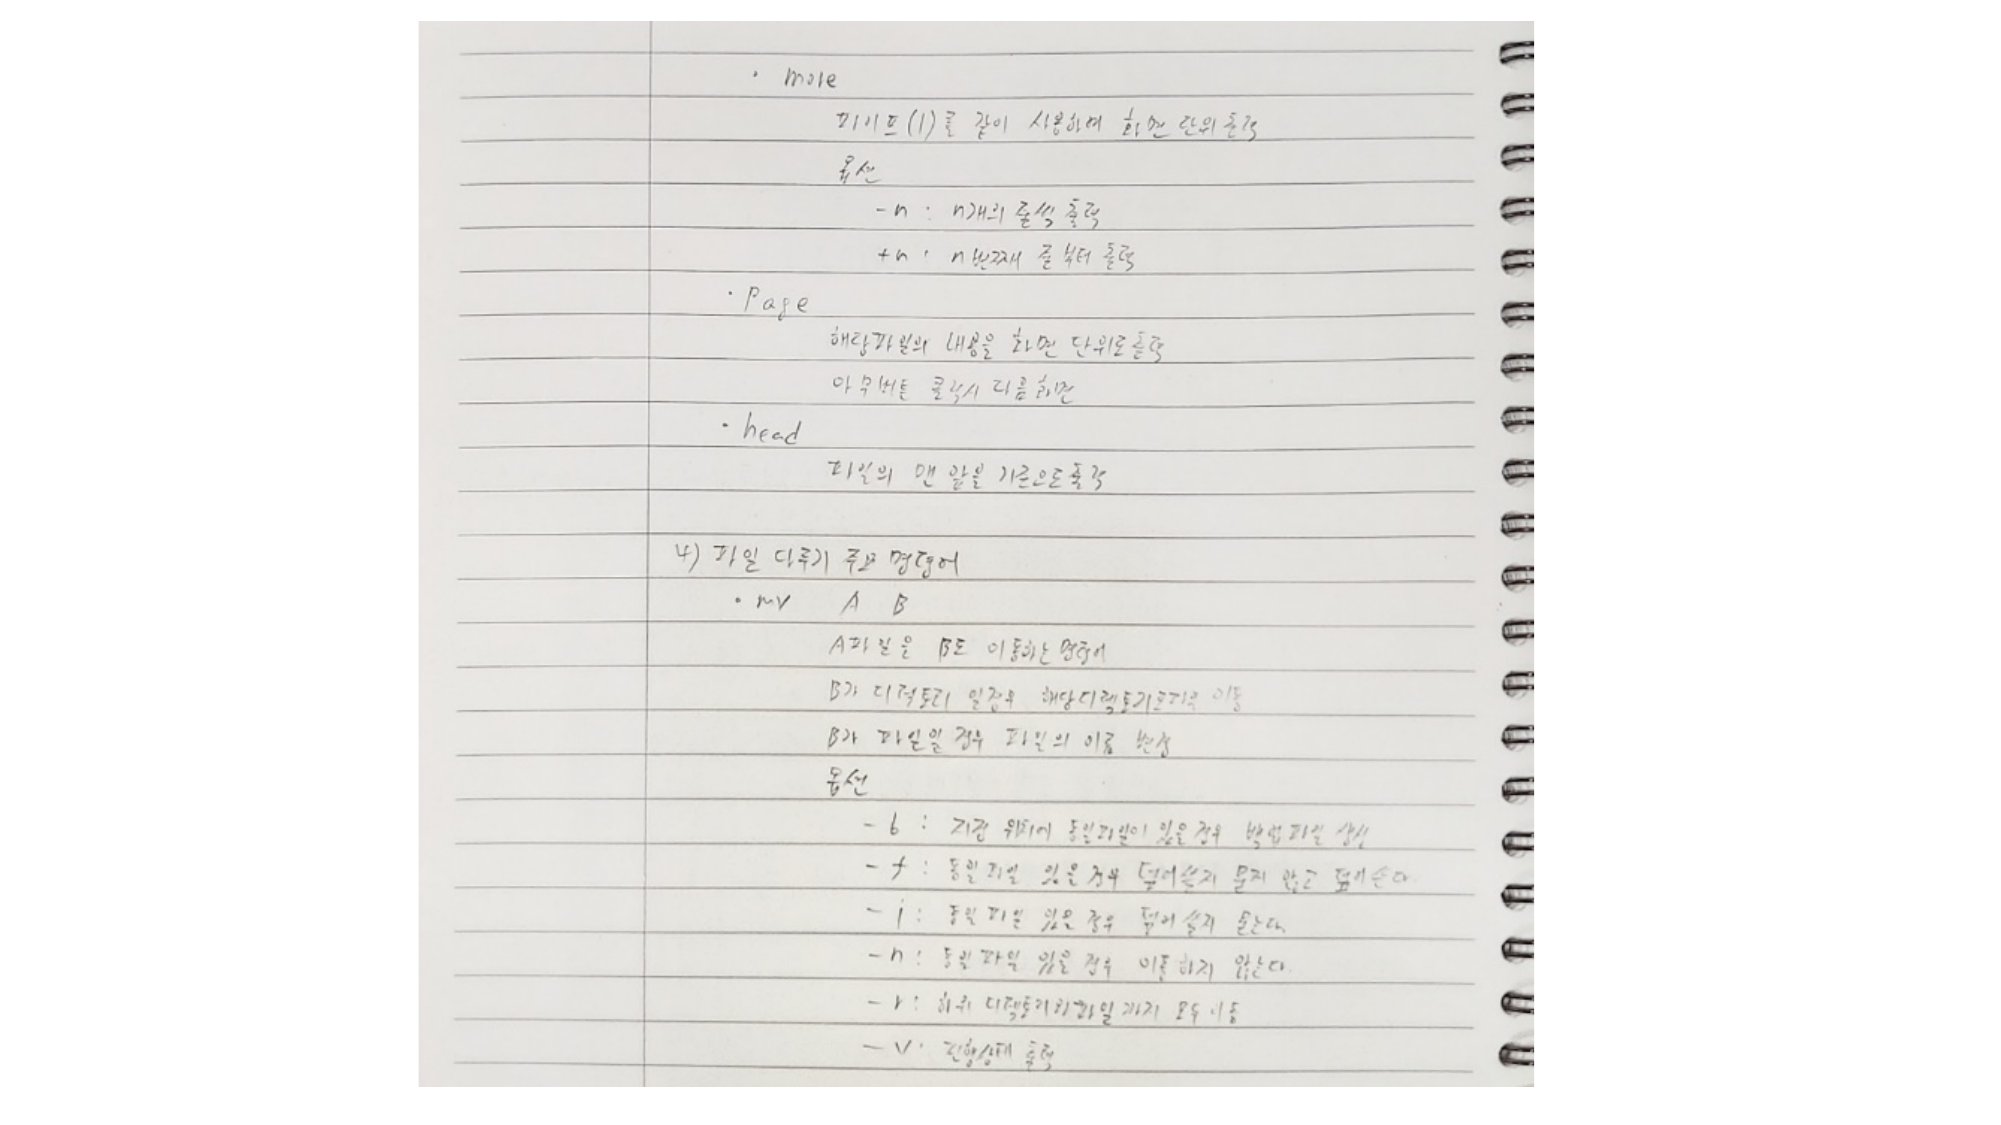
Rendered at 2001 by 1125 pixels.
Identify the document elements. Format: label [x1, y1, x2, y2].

list [418, 20, 1535, 1087]
